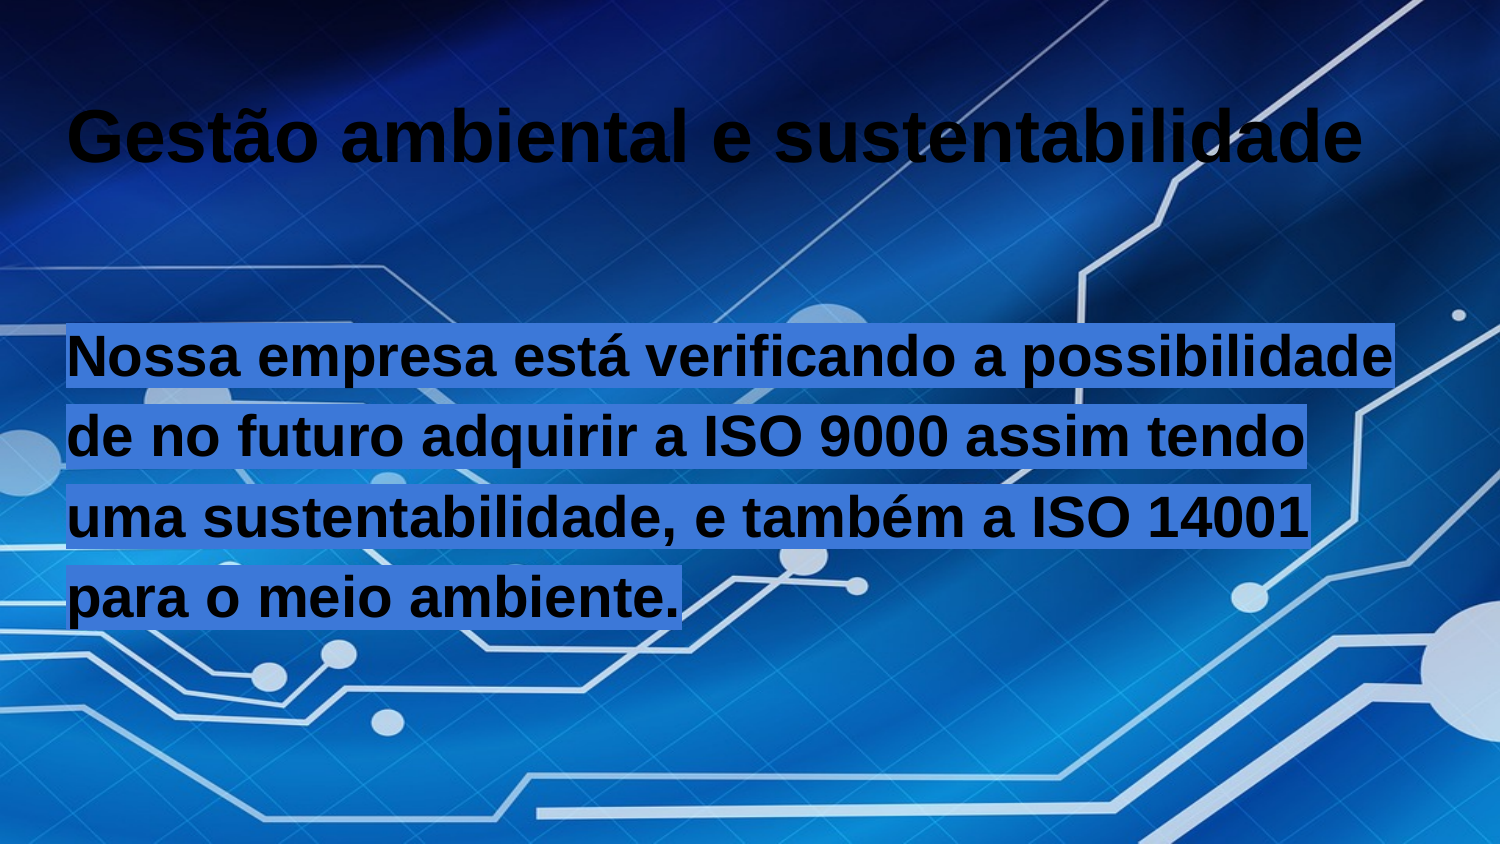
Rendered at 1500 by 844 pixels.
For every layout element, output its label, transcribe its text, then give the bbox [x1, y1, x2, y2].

list Nossa empresa está verificando a possibilidade de no futuro adquirir a ISO 9000 assim tendo uma sustentabilidade, e também a ISO 14001 para o meio ambiente. [51, 189, 1449, 750]
title Gestão ambiental e sustentabilidade [51, 72, 1449, 167]
picture [0, 0, 1500, 844]
